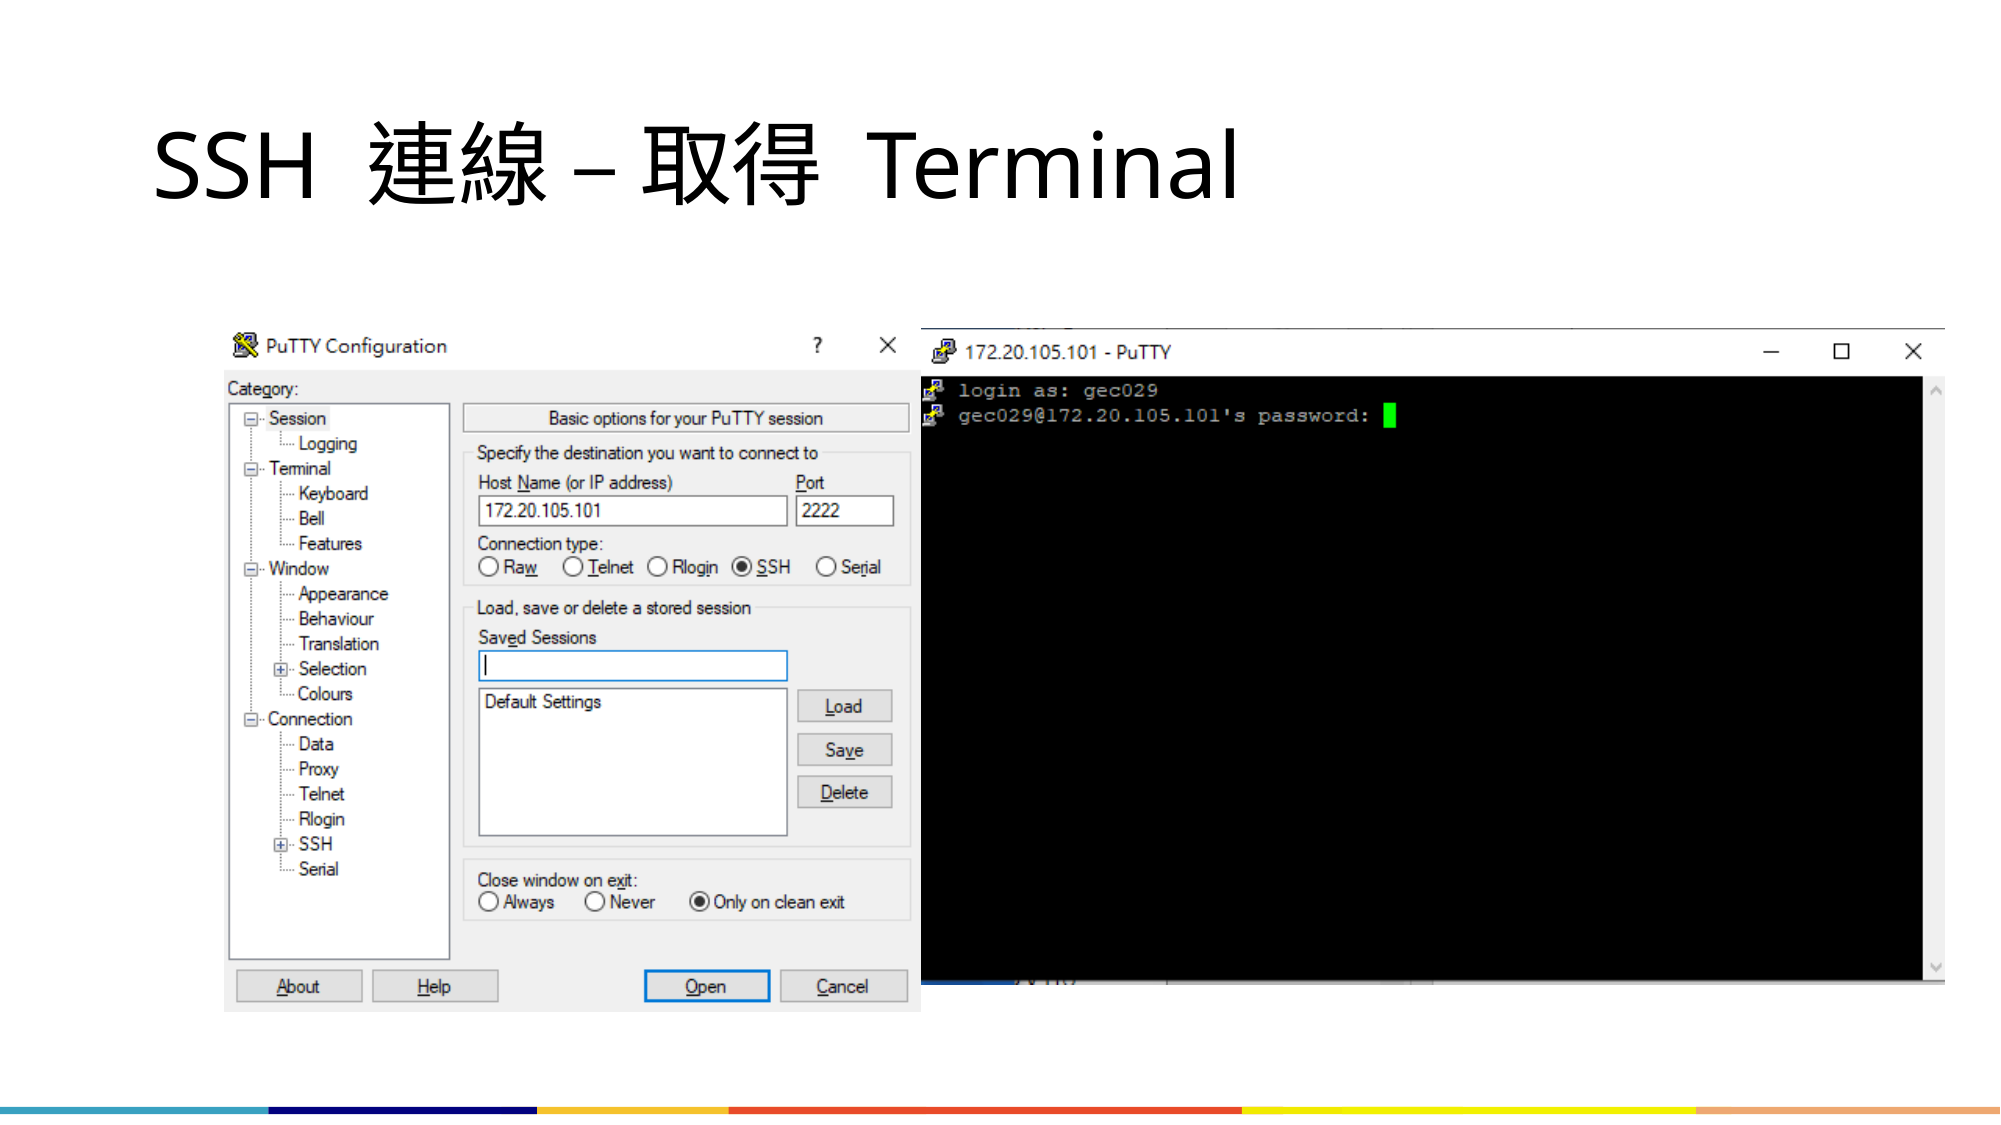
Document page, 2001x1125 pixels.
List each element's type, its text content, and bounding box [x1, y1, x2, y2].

title SSH 連線 – 取得 Terminal [137, 59, 1863, 278]
picture [920, 328, 1945, 985]
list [223, 328, 921, 1012]
